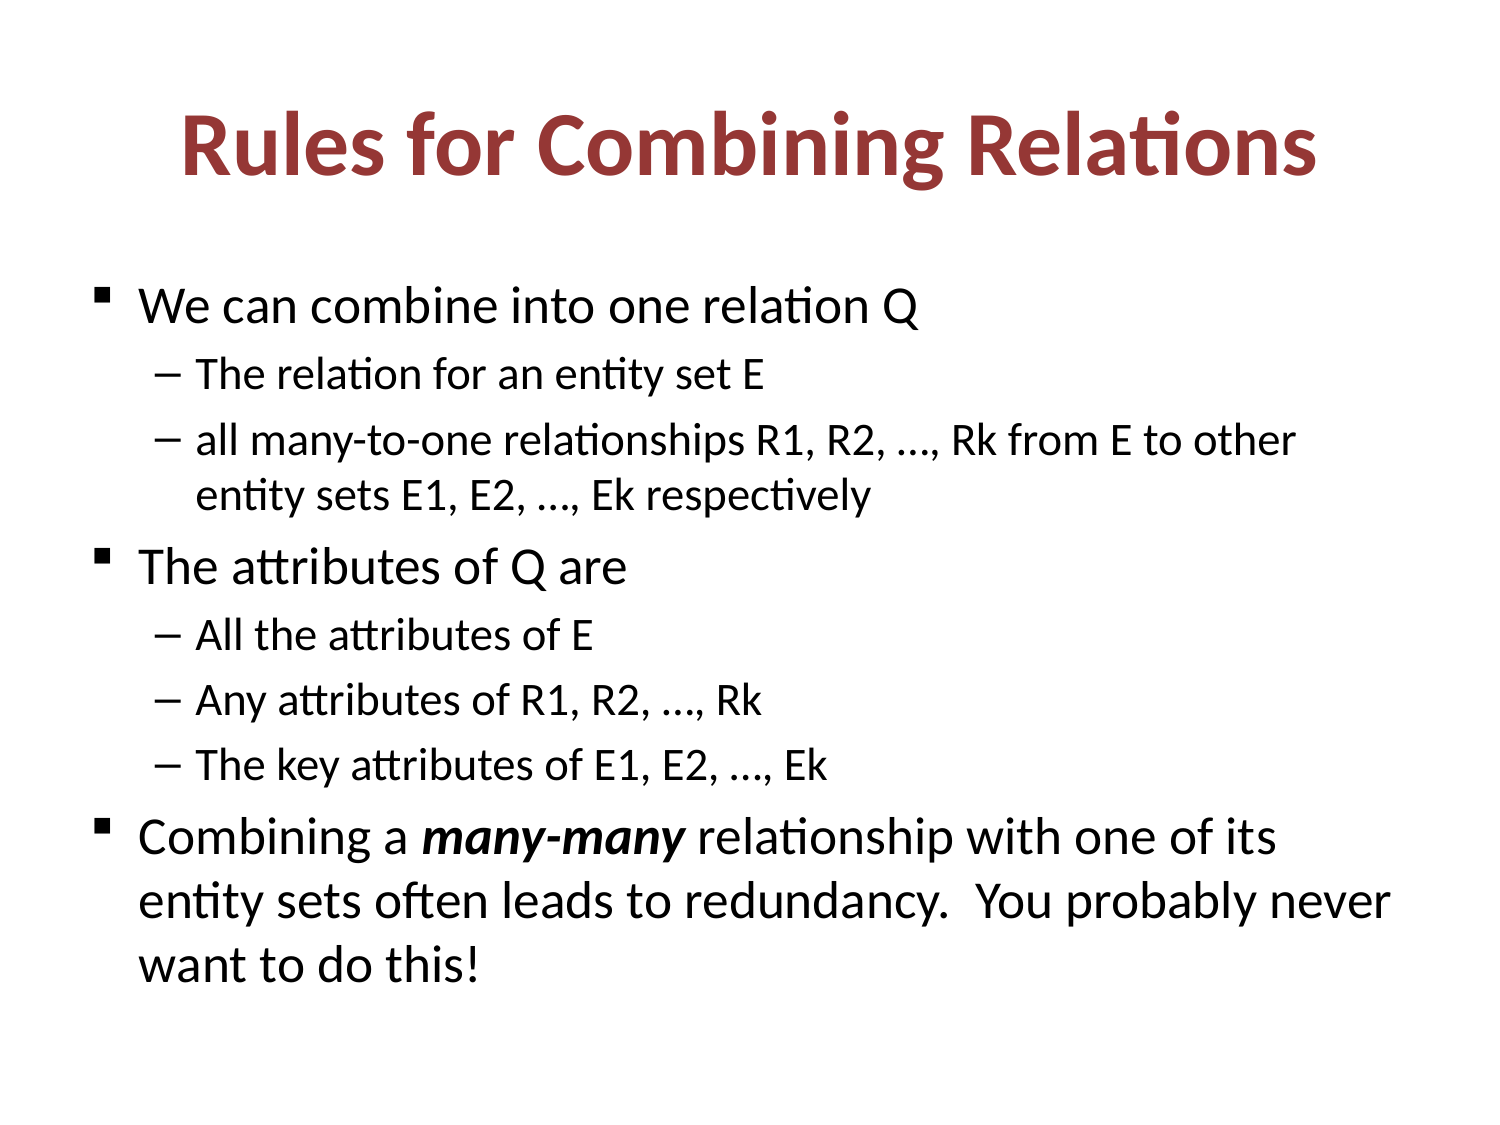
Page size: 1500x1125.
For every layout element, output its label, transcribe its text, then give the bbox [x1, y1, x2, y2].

list We can combine into one relation Q The relation for an entity set E all many-to-one relationships R1, R2, …, Rk from E to other entity sets E1, E2, …, Ek respectively The attributes of Q are All the attributes of E Any attributes of R1, R2, …, Rk The key attributes of E1, E2, …, Ek Combining a many-many relationship with one of its entity sets often leads to redundancy. You probably never want to do this! [75, 262, 1425, 1005]
title Rules for Combining Relations [75, 45, 1425, 233]
